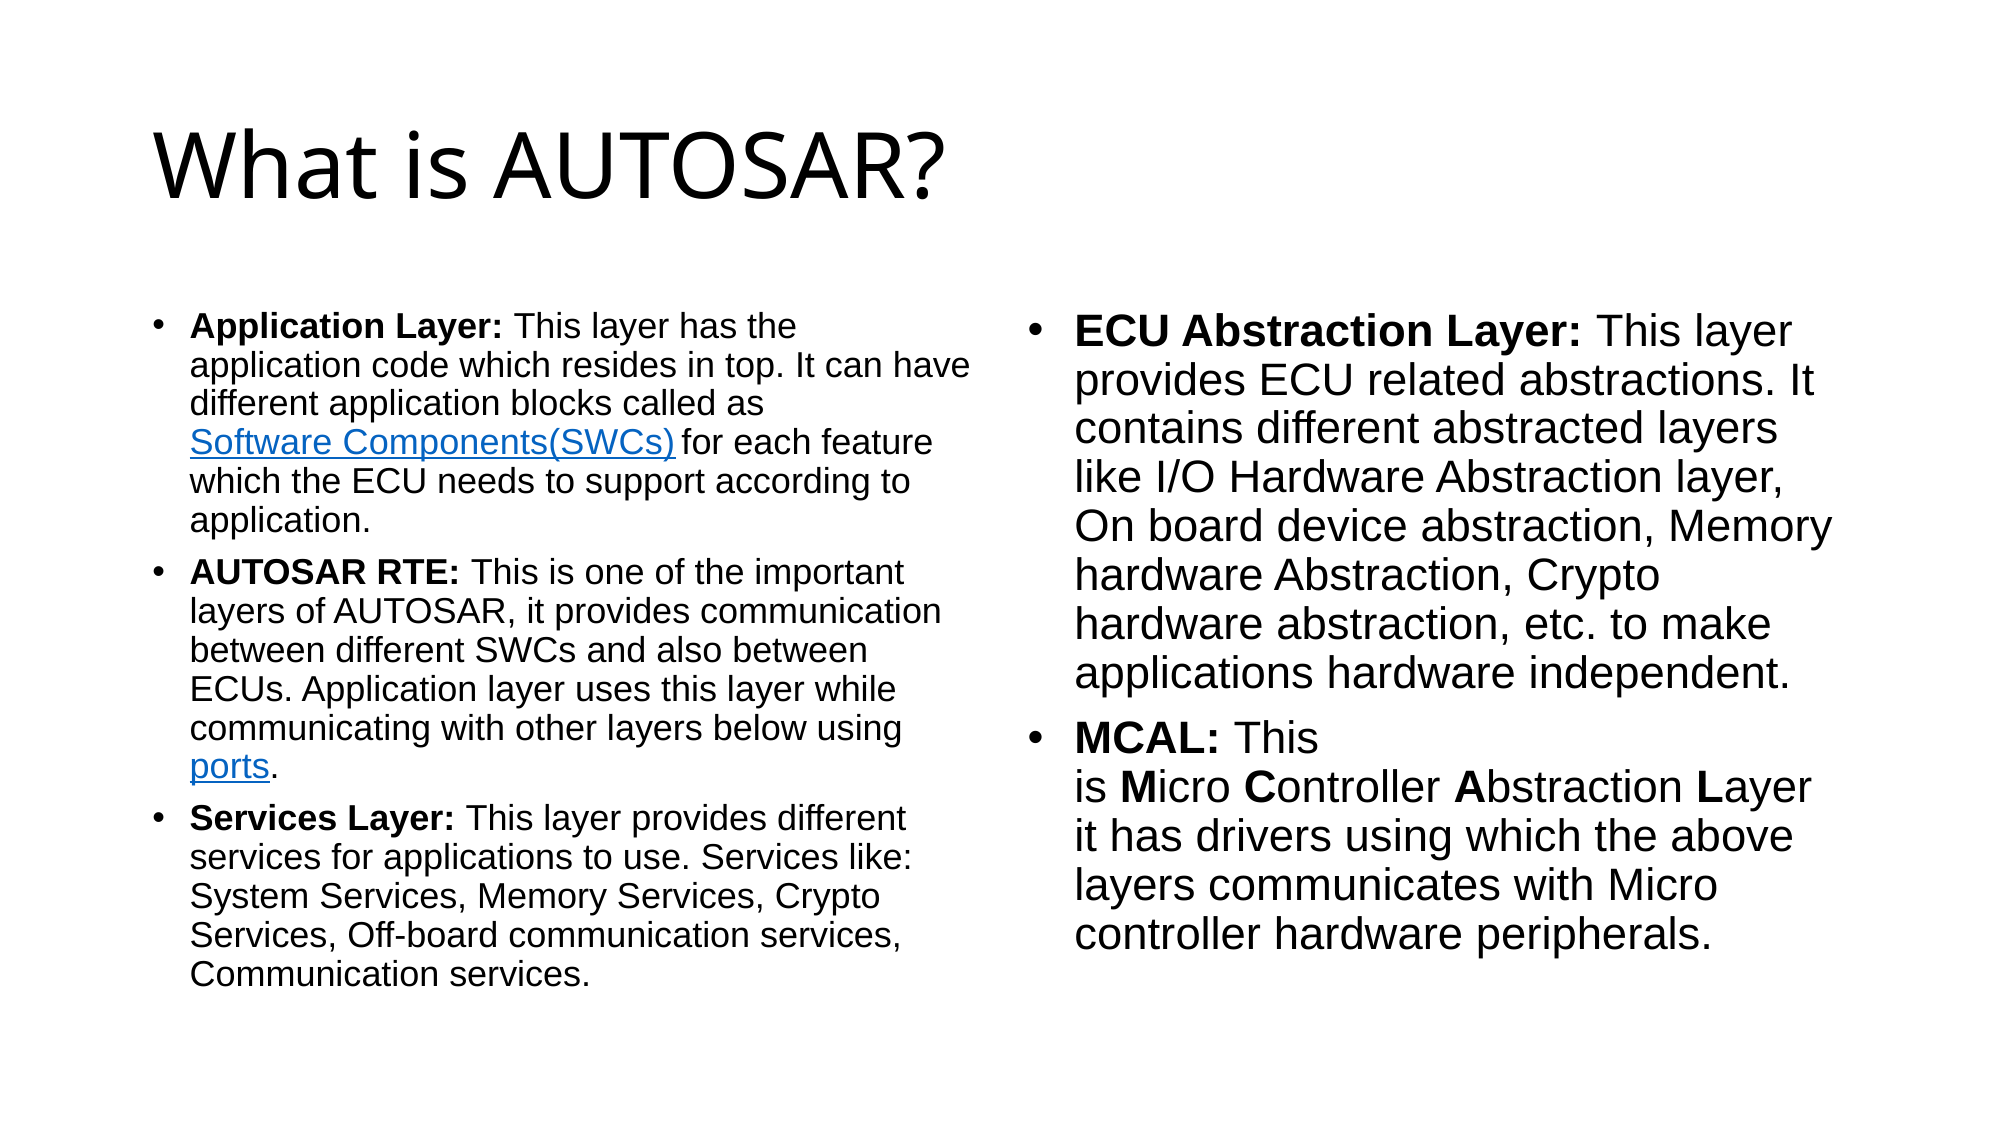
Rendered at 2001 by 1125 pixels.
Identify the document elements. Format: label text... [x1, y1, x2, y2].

list ECU Abstraction Layer: This layer provides ECU related abstractions. It contains different abstracted layers like I/O Hardware Abstraction layer, On board device abstraction, Memory hardware Abstraction, Crypto hardware abstraction, etc. to make applications hardware independent. MCAL: This is Micro Controller Abstraction Layer it has drivers using which the above layers communicates with Micro controller hardware peripherals. [1012, 299, 1863, 1014]
title What is AUTOSAR? [137, 59, 1863, 278]
list Application Layer: This layer has the application code which resides in top. It can have different application blocks called as Software Components(SWCs) for each feature which the ECU needs to support according to application. AUTOSAR RTE: This is one of the important layers of AUTOSAR, it provides communication between different SWCs and also between ECUs. Application layer uses this layer while communicating with other layers below using ports. Services Layer: This layer provides different services for applications to use. Services like: System Services, Memory Services, Crypto Services, Off-board communication services, Communication services. [137, 299, 988, 1014]
